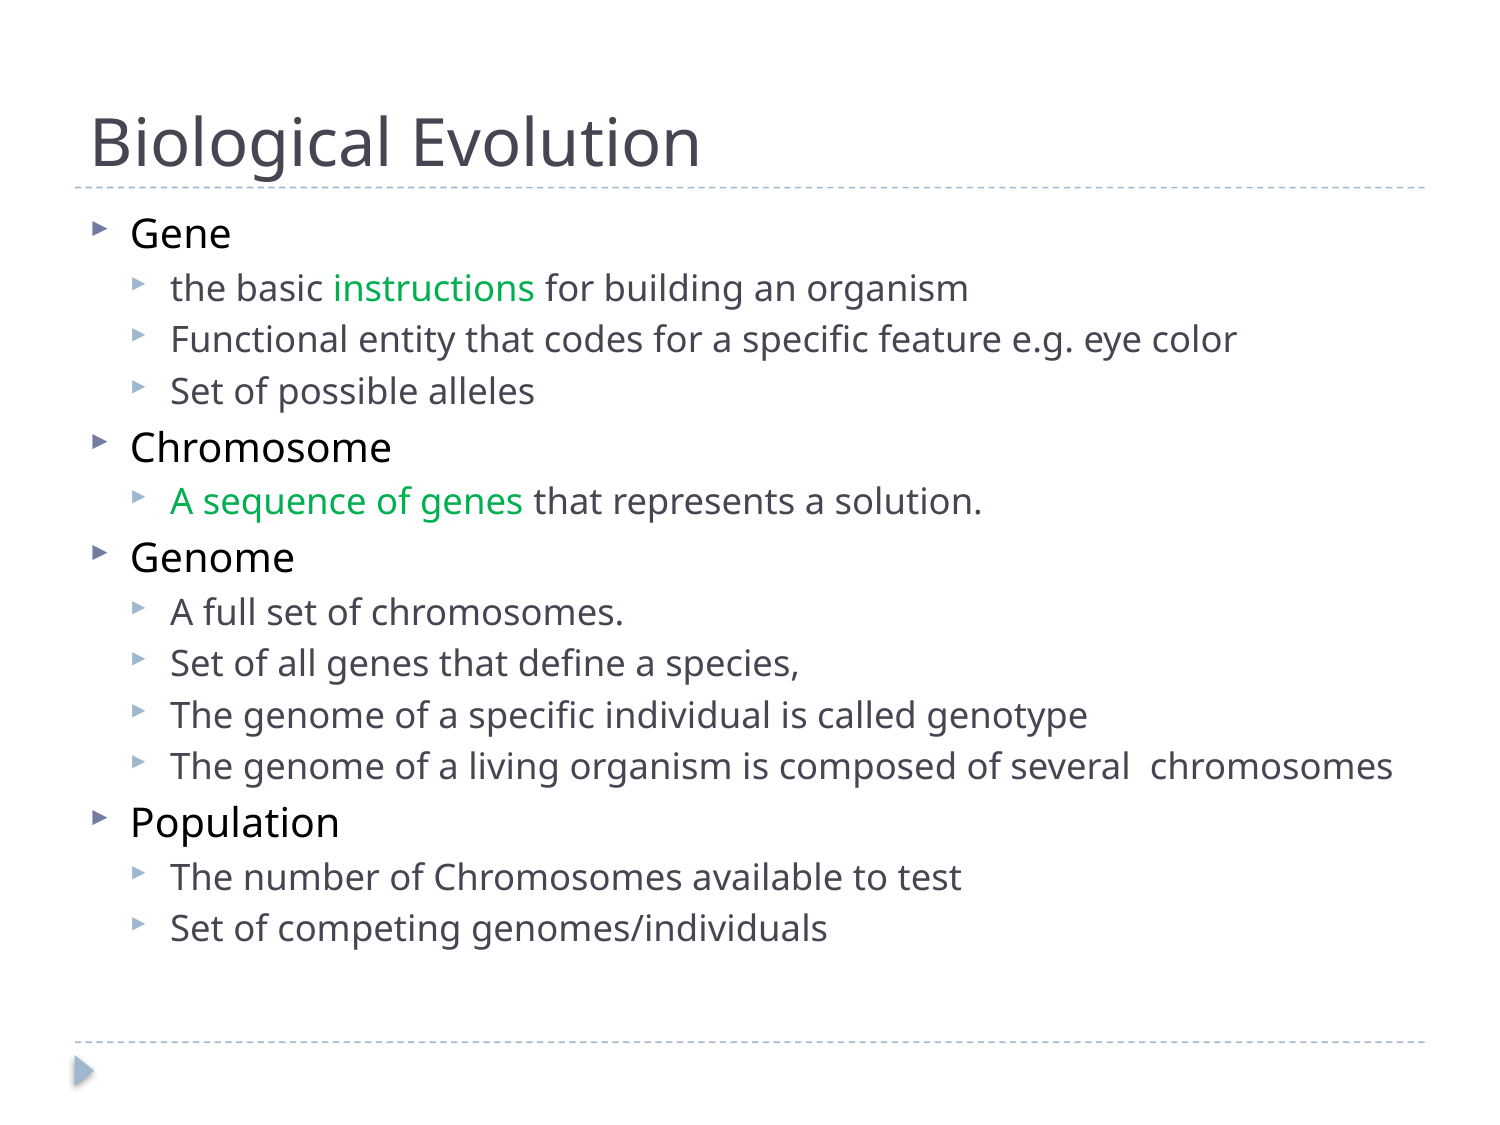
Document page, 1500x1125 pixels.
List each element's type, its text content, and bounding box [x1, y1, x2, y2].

list Gene the basic instructions for building an organism Functional entity that codes for a specific feature e.g. eye color Set of possible alleles Chromosome A sequence of genes that represents a solution. Genome A full set of chromosomes. Set of all genes that define a species, The genome of a specific individual is called genotype The genome of a living organism is composed of several chromosomes Population The number of Chromosomes available to test Set of competing genomes/individuals [75, 200, 1425, 1010]
title Biological Evolution [75, 24, 1425, 188]
